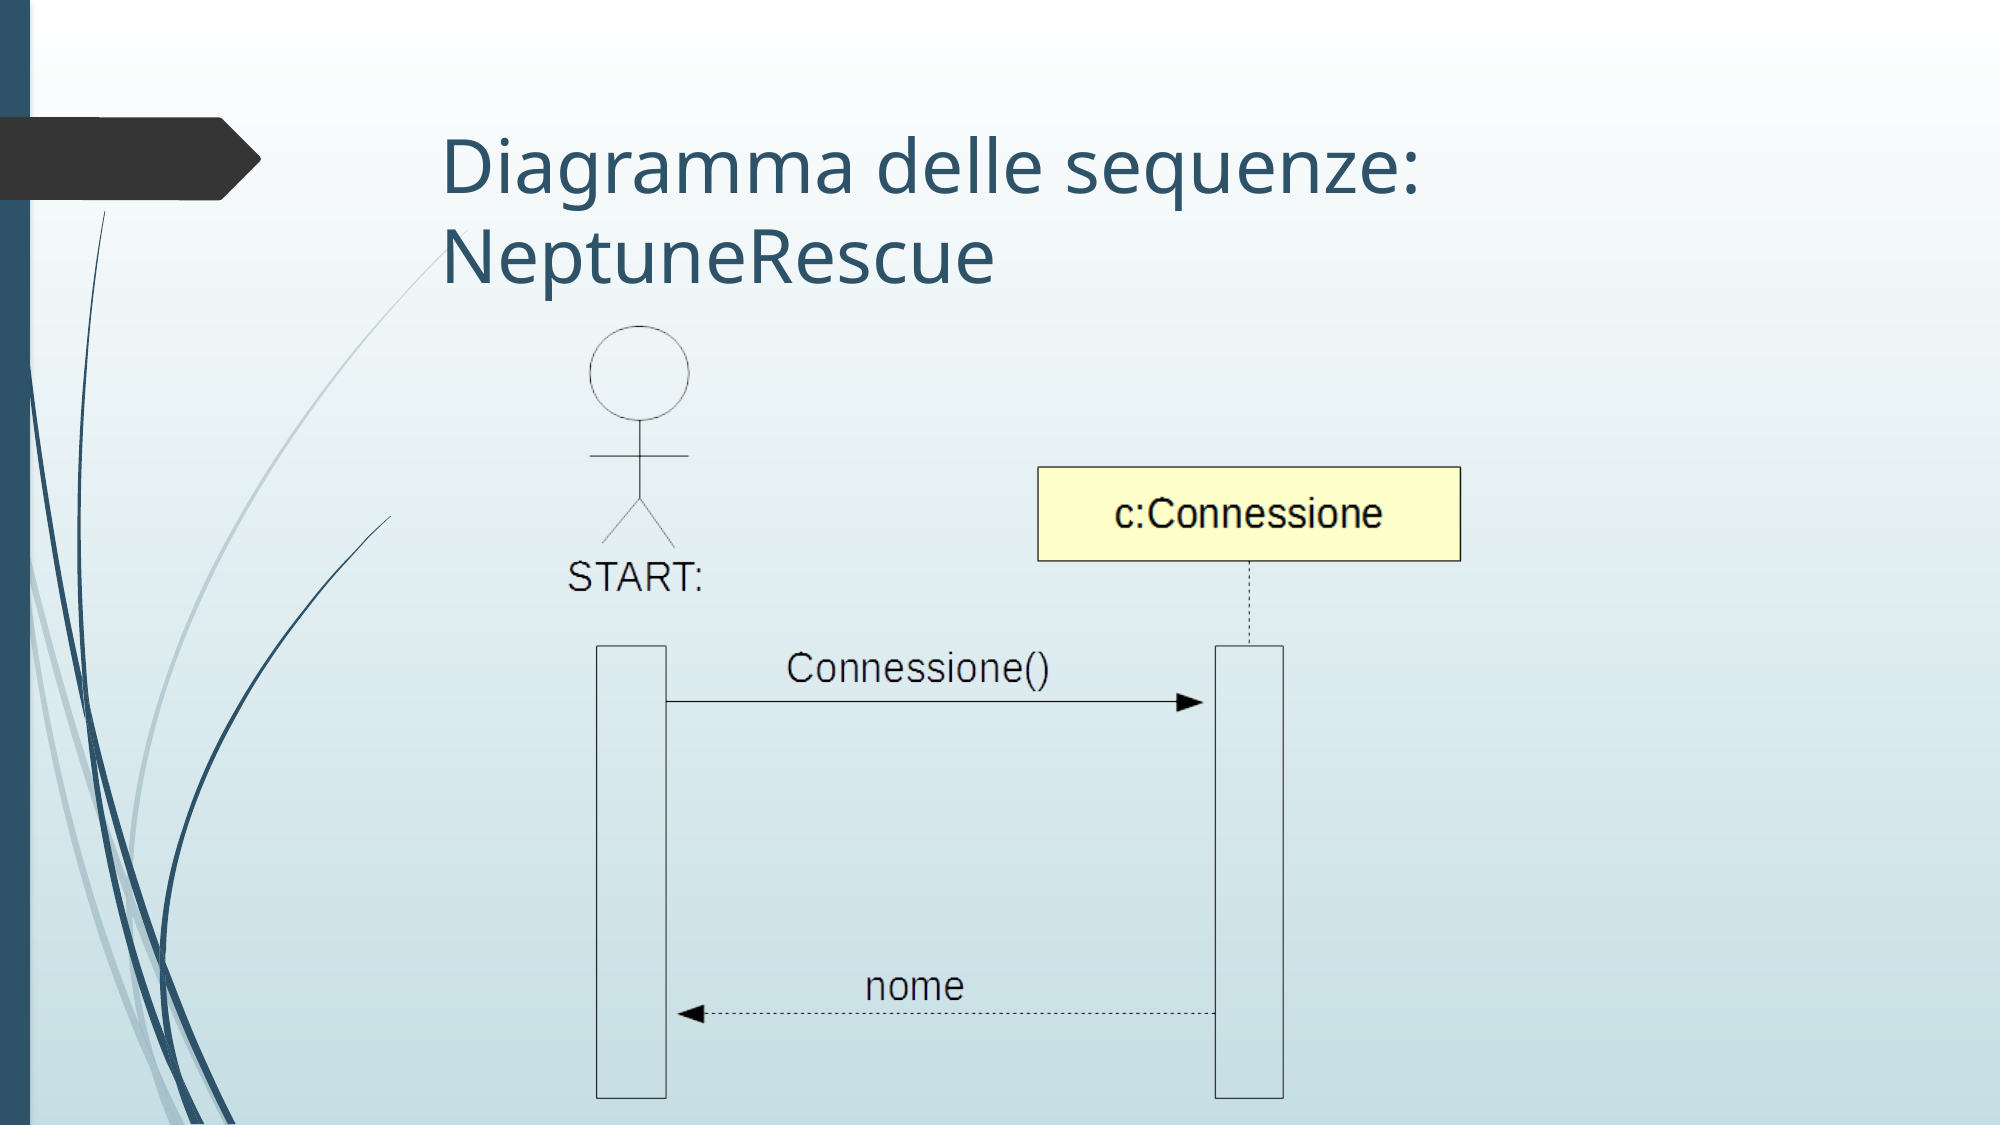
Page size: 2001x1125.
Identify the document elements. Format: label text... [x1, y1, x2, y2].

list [356, 312, 1582, 1125]
title Diagramma delle sequenze: NeptuneRescue [425, 110, 1888, 321]
